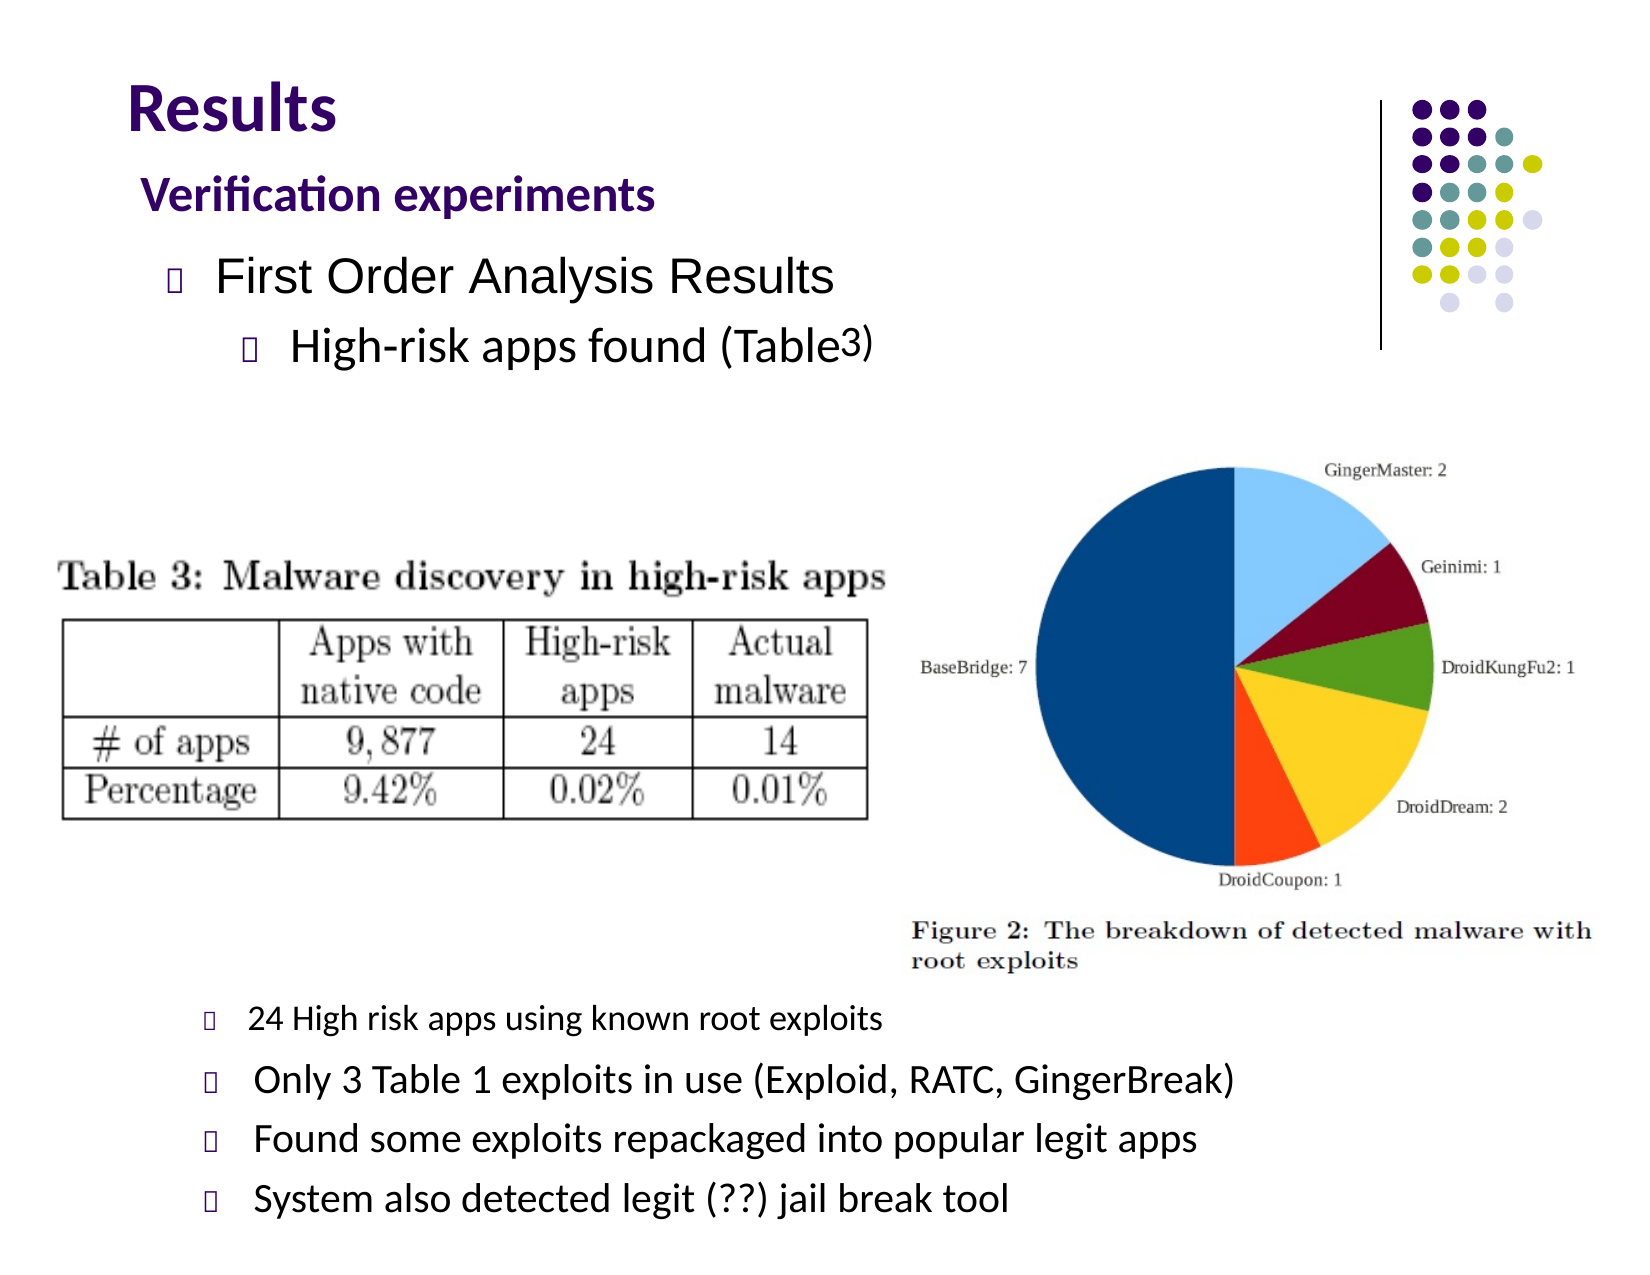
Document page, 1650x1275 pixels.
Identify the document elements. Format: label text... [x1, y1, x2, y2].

text_box [1440, 237, 1460, 258]
text_box [1467, 237, 1487, 258]
text_box [1440, 127, 1460, 147]
text_box Results Verification experiments [124, 75, 751, 231]
text_box [1412, 99, 1433, 120]
text_box [50, 549, 894, 850]
text_box [1522, 155, 1543, 174]
text_box [1467, 99, 1487, 120]
text_box [1467, 155, 1487, 174]
text_box [1440, 210, 1460, 230]
text_box [1440, 155, 1460, 174]
text_box [1440, 182, 1460, 203]
text_box [1412, 265, 1433, 284]
text_box [1495, 127, 1514, 147]
text_box [1495, 265, 1514, 284]
text_box [1495, 182, 1514, 203]
text_box [1467, 210, 1487, 230]
text_box 3) [837, 320, 890, 375]
text_box [1467, 182, 1487, 203]
text_box  24 High risk apps using known root exploits  Only 3 Table 1 exploits in use (Exploid, RATC, GingerBreak)  Found some exploits repackaged into popular legit apps  System also detected legit (??) jail break tool [199, 999, 1255, 1226]
text_box [1412, 210, 1433, 230]
text_box [1495, 237, 1514, 258]
text_box [1522, 210, 1543, 230]
picture [899, 437, 1601, 982]
text_box [1440, 99, 1460, 120]
text_box [1467, 127, 1487, 147]
text_box  First Order Analysis Results  High‐risk apps found (Table [162, 249, 861, 378]
text_box [1440, 292, 1460, 313]
text_box [1412, 155, 1433, 174]
text_box [1467, 265, 1487, 284]
text_box [1495, 155, 1514, 174]
text_box [1412, 182, 1433, 203]
text_box [1440, 265, 1460, 284]
text_box [1412, 127, 1433, 147]
text_box [1412, 237, 1433, 258]
text_box [1495, 292, 1514, 313]
text_box [1495, 210, 1514, 230]
